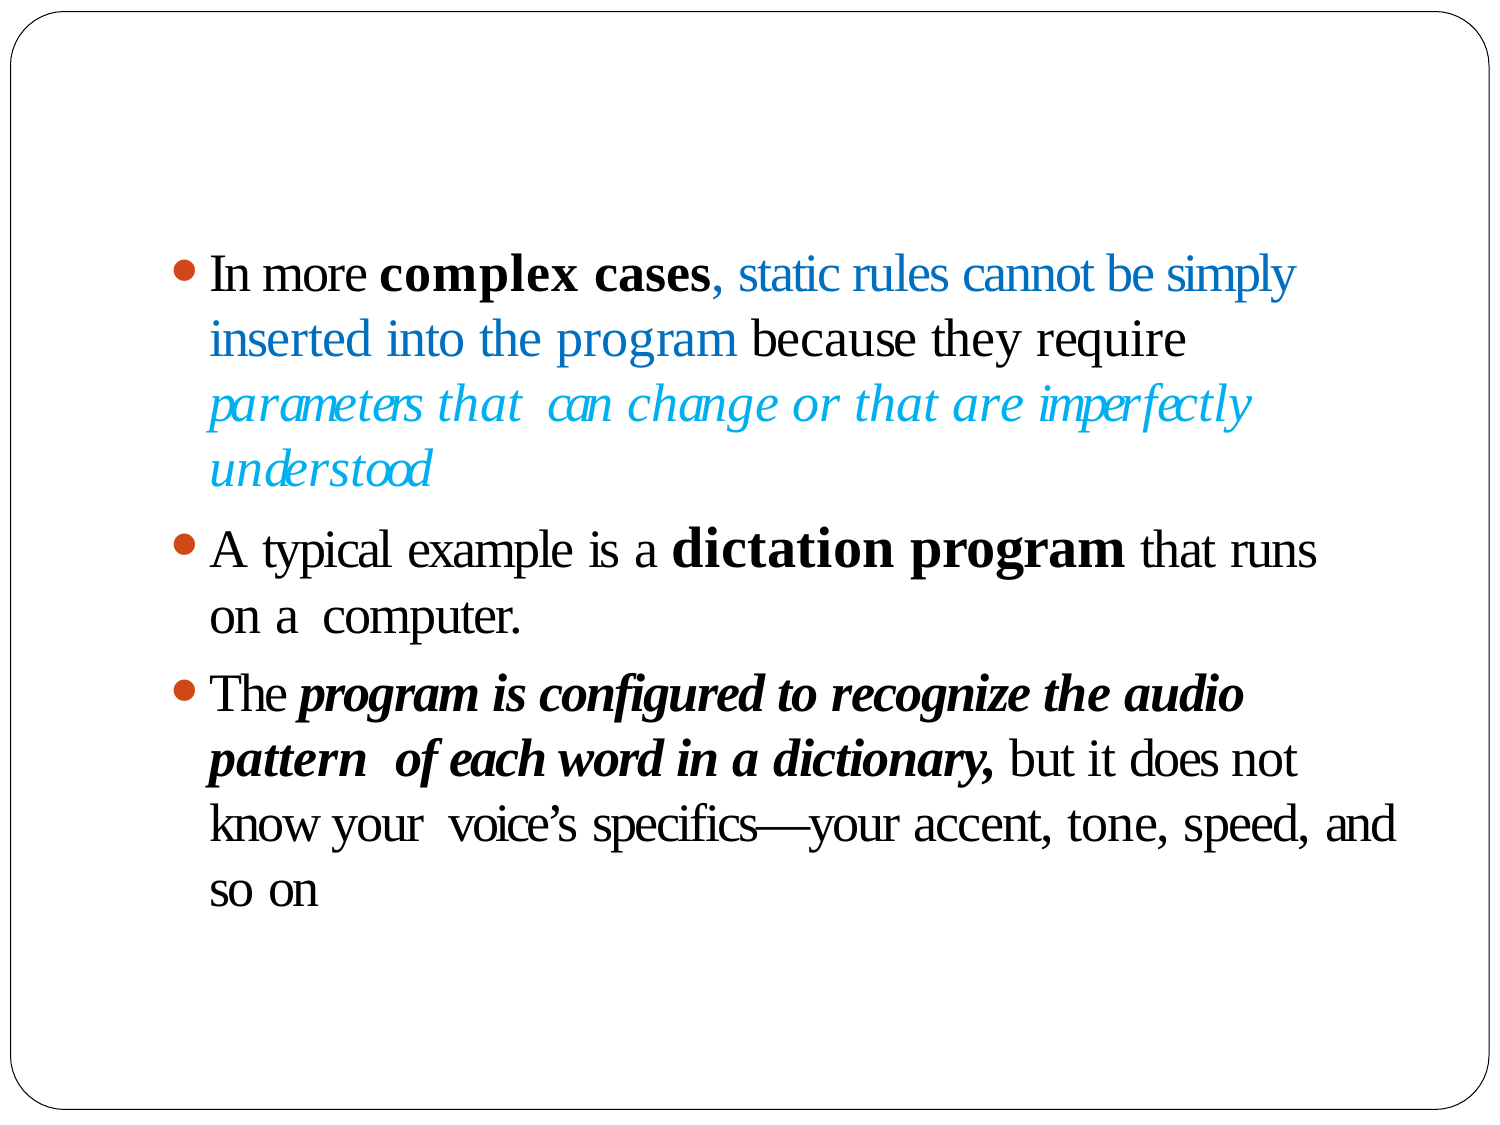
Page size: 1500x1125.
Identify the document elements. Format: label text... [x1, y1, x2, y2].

text_box In more complex cases, static rules cannot be simply inserted into the program because they require parameters that can change or that are imperfectly understood A typical example is a dictation program that runs on a computer. The program is configured to recognize the audio pattern of each word in a dictionary, but it does not know your voice’s specifics—your accent, tone, speed, and so on [162, 235, 1410, 917]
